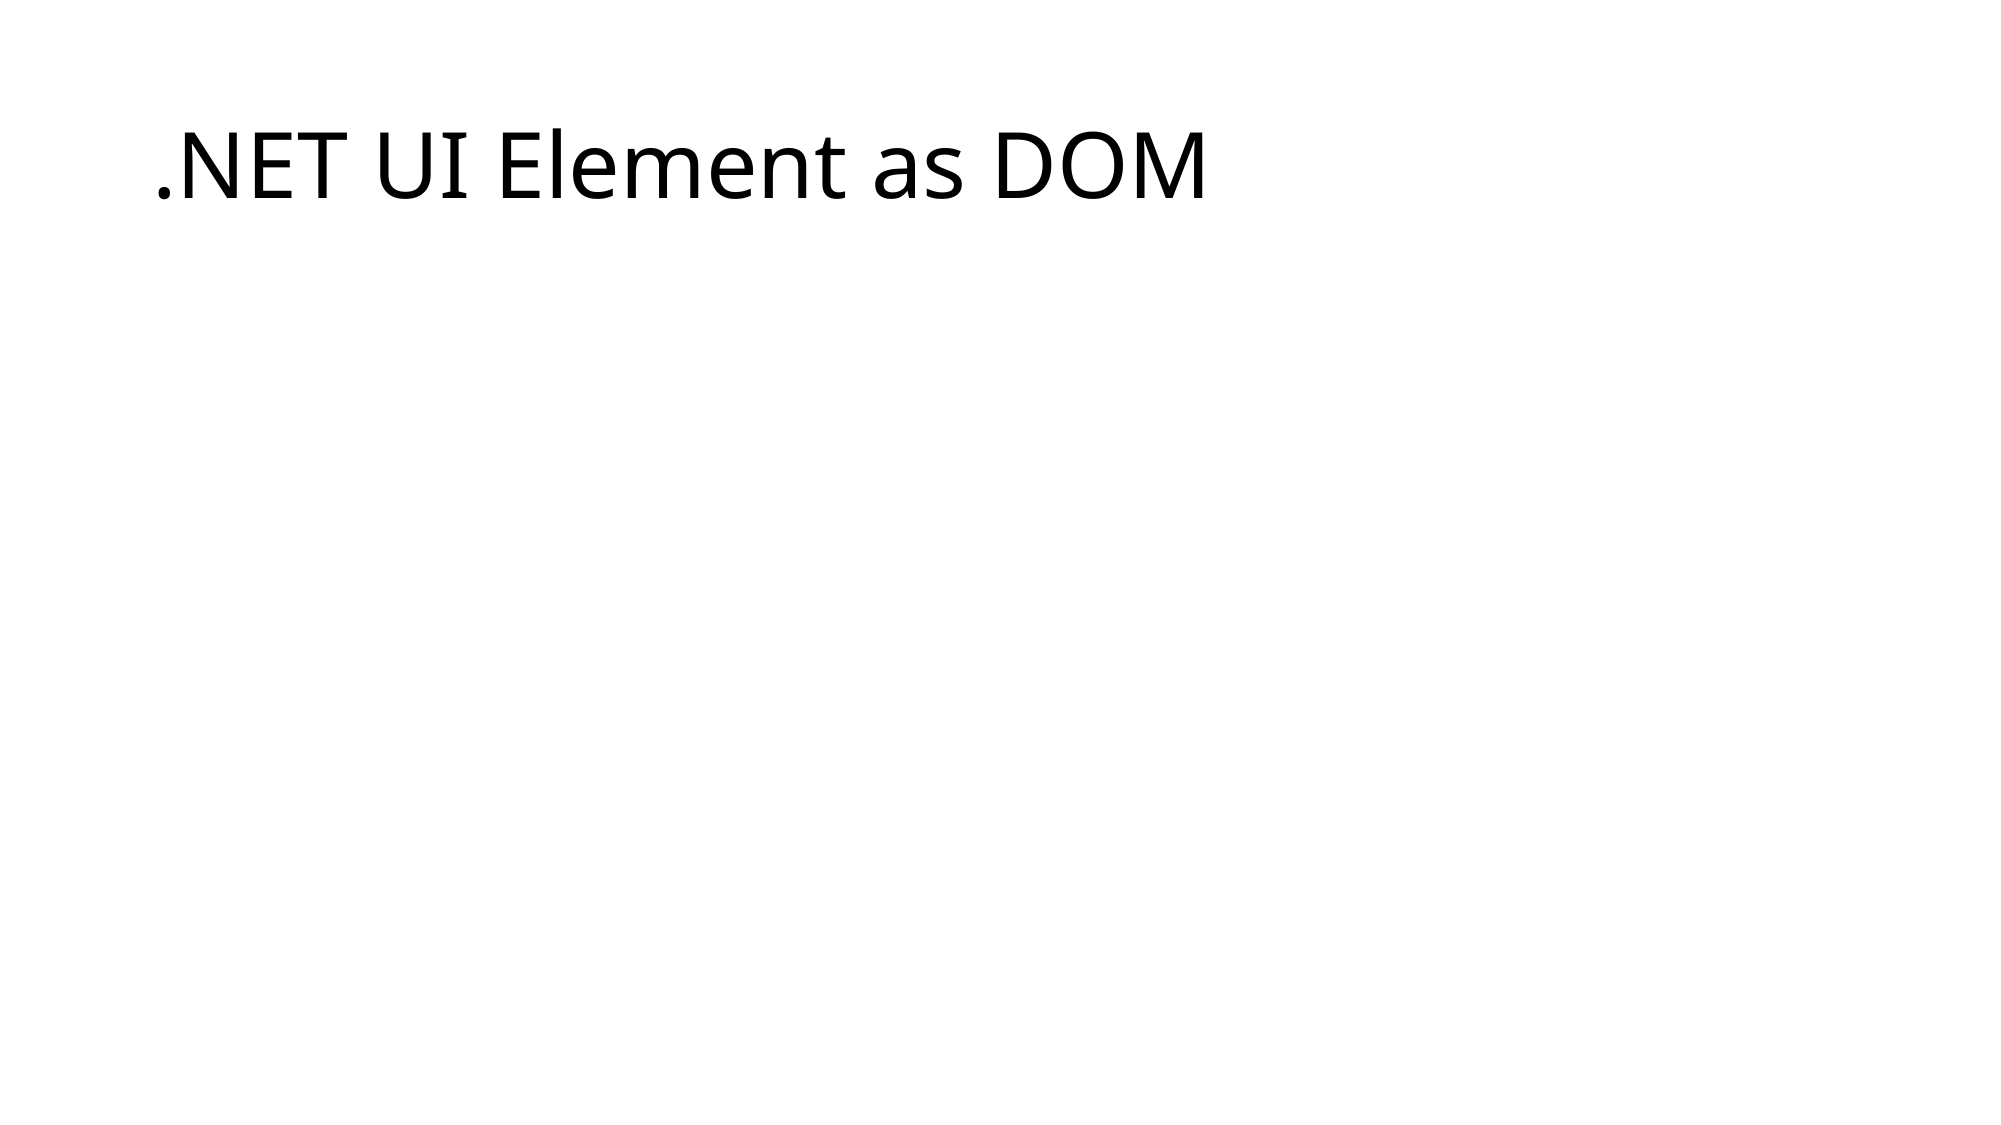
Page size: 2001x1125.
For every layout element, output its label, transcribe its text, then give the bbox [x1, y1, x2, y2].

title .NET UI Element as DOM [137, 59, 1863, 278]
